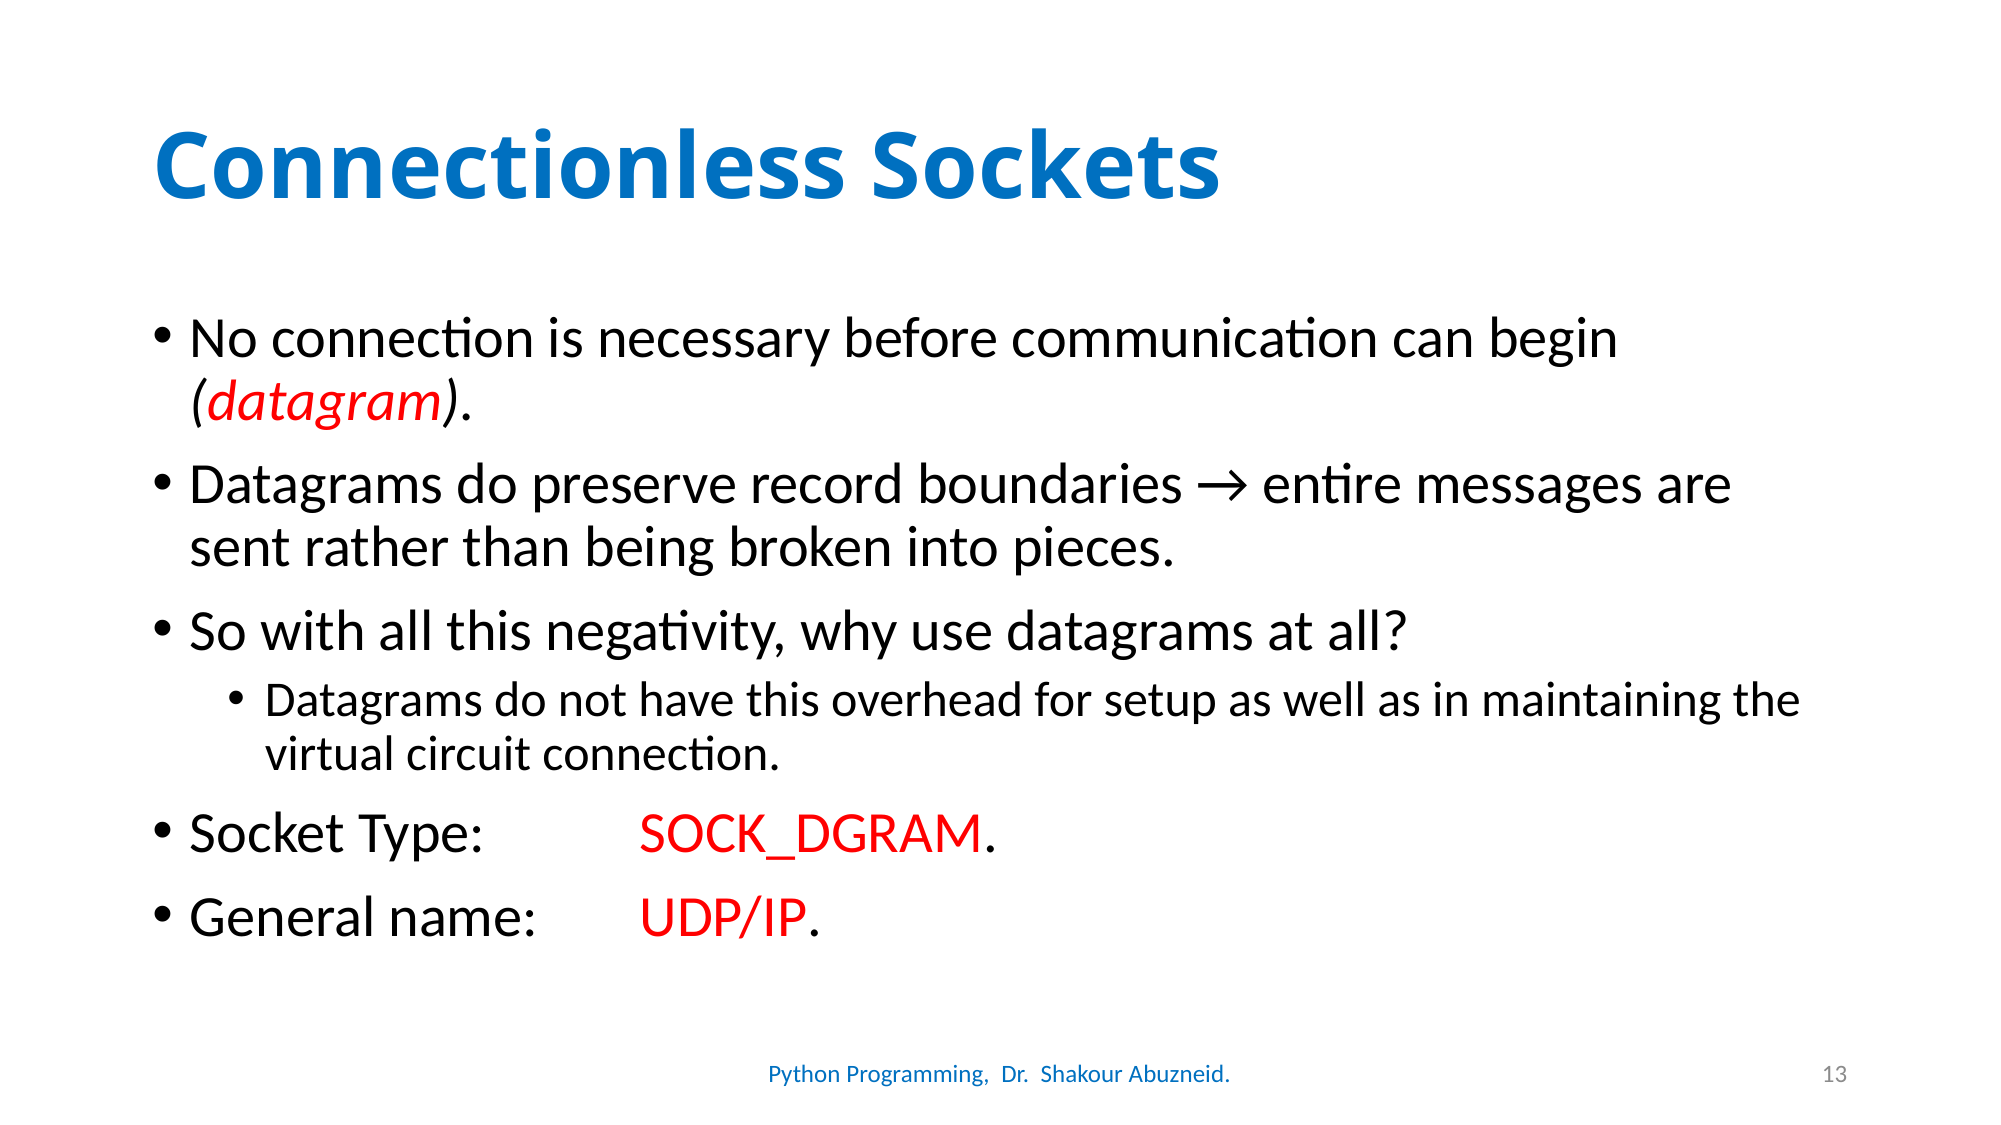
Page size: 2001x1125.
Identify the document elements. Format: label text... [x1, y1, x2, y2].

list No connection is necessary before communication can begin (datagram). Datagrams do preserve record boundaries → entire messages are sent rather than being broken into pieces. So with all this negativity, why use datagrams at all? Datagrams do not have this overhead for setup as well as in maintaining the virtual circuit connection. Socket Type: SOCK_DGRAM. General name: UDP/IP. [137, 299, 1863, 1014]
title Connectionless Sockets [137, 59, 1863, 278]
footer Python Programming, Dr. Shakour Abuzneid. [662, 1042, 1338, 1103]
slide_number 13 [1412, 1042, 1863, 1103]
